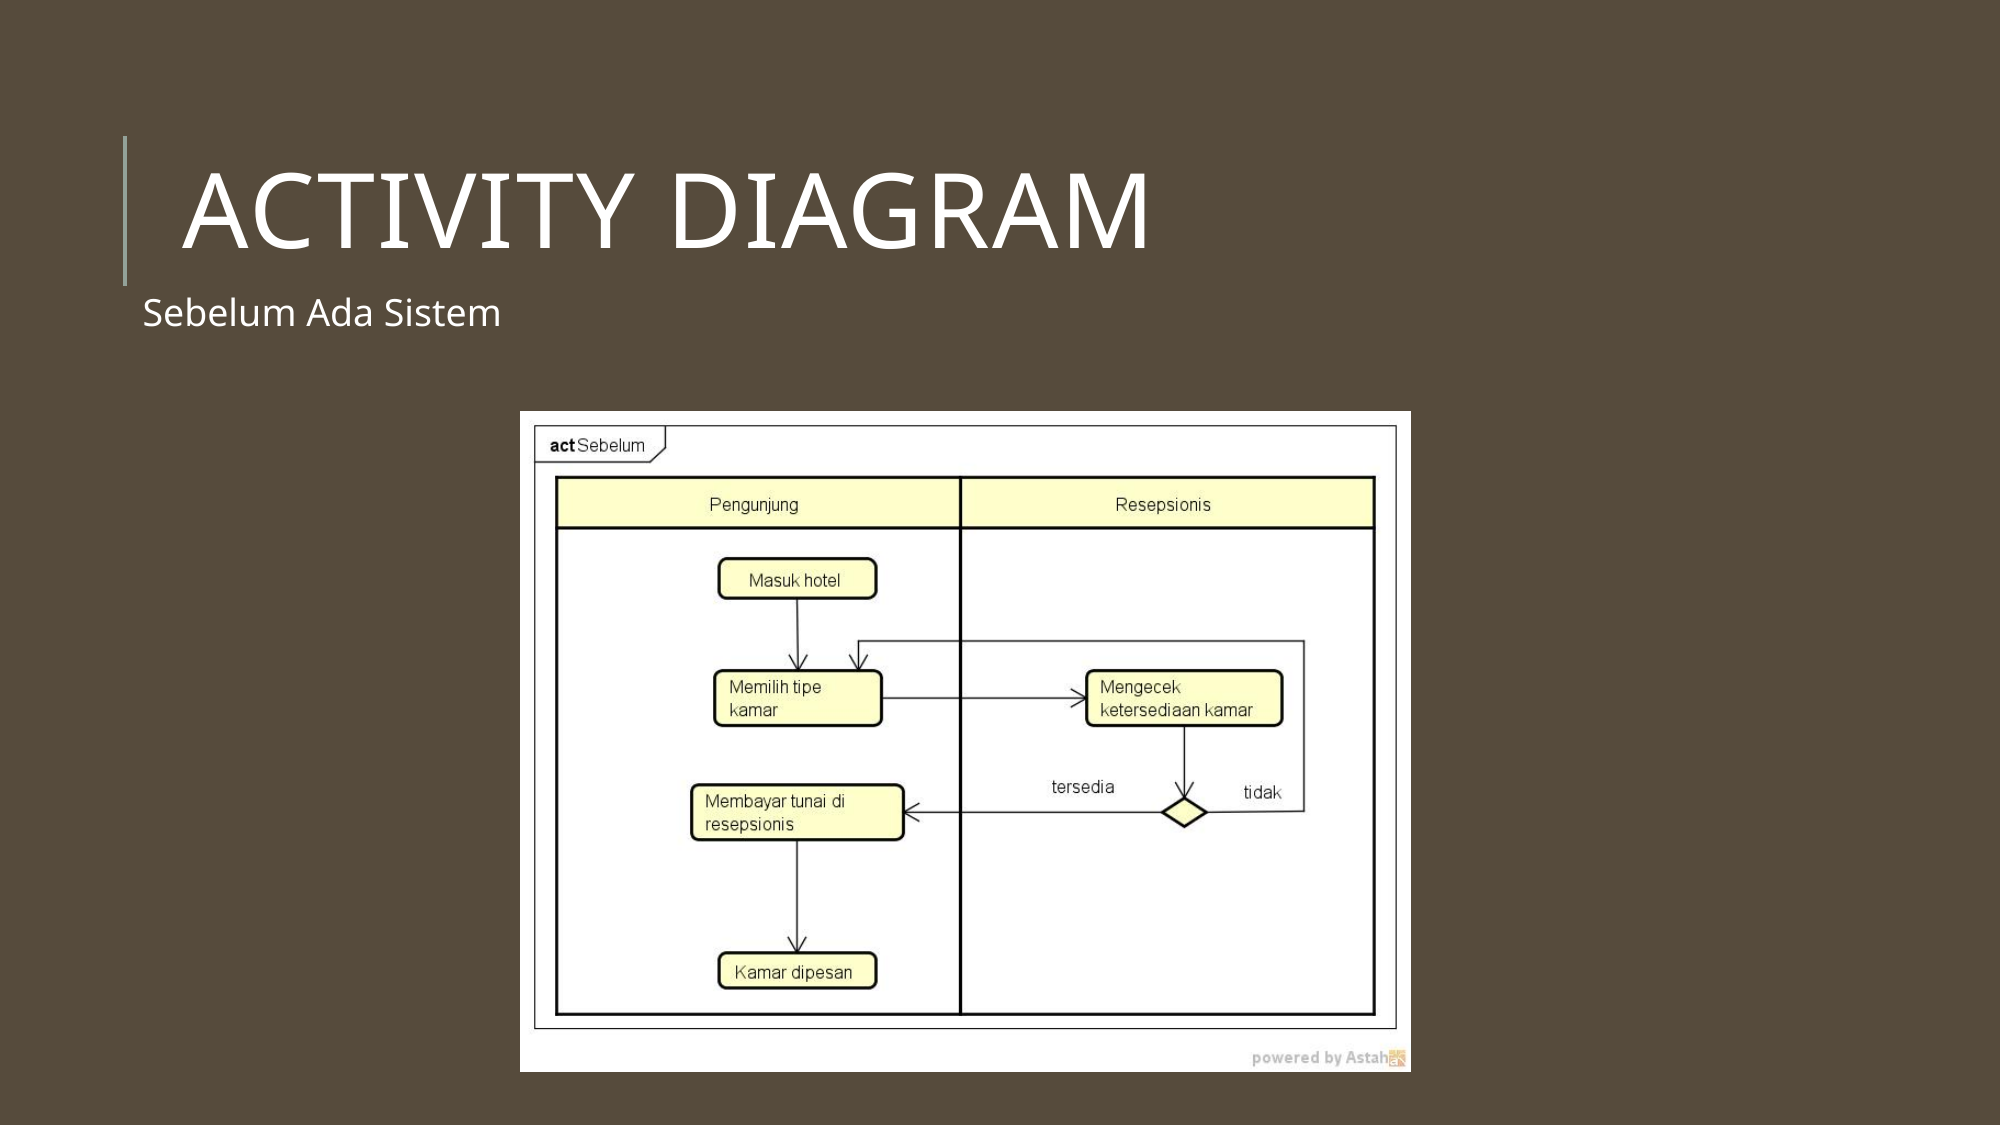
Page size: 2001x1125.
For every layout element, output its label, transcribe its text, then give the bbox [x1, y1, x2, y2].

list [519, 411, 1411, 1073]
text_box Sebelum Ada Sistem [127, 281, 168, 342]
title Activity diagram [168, 96, 1763, 342]
